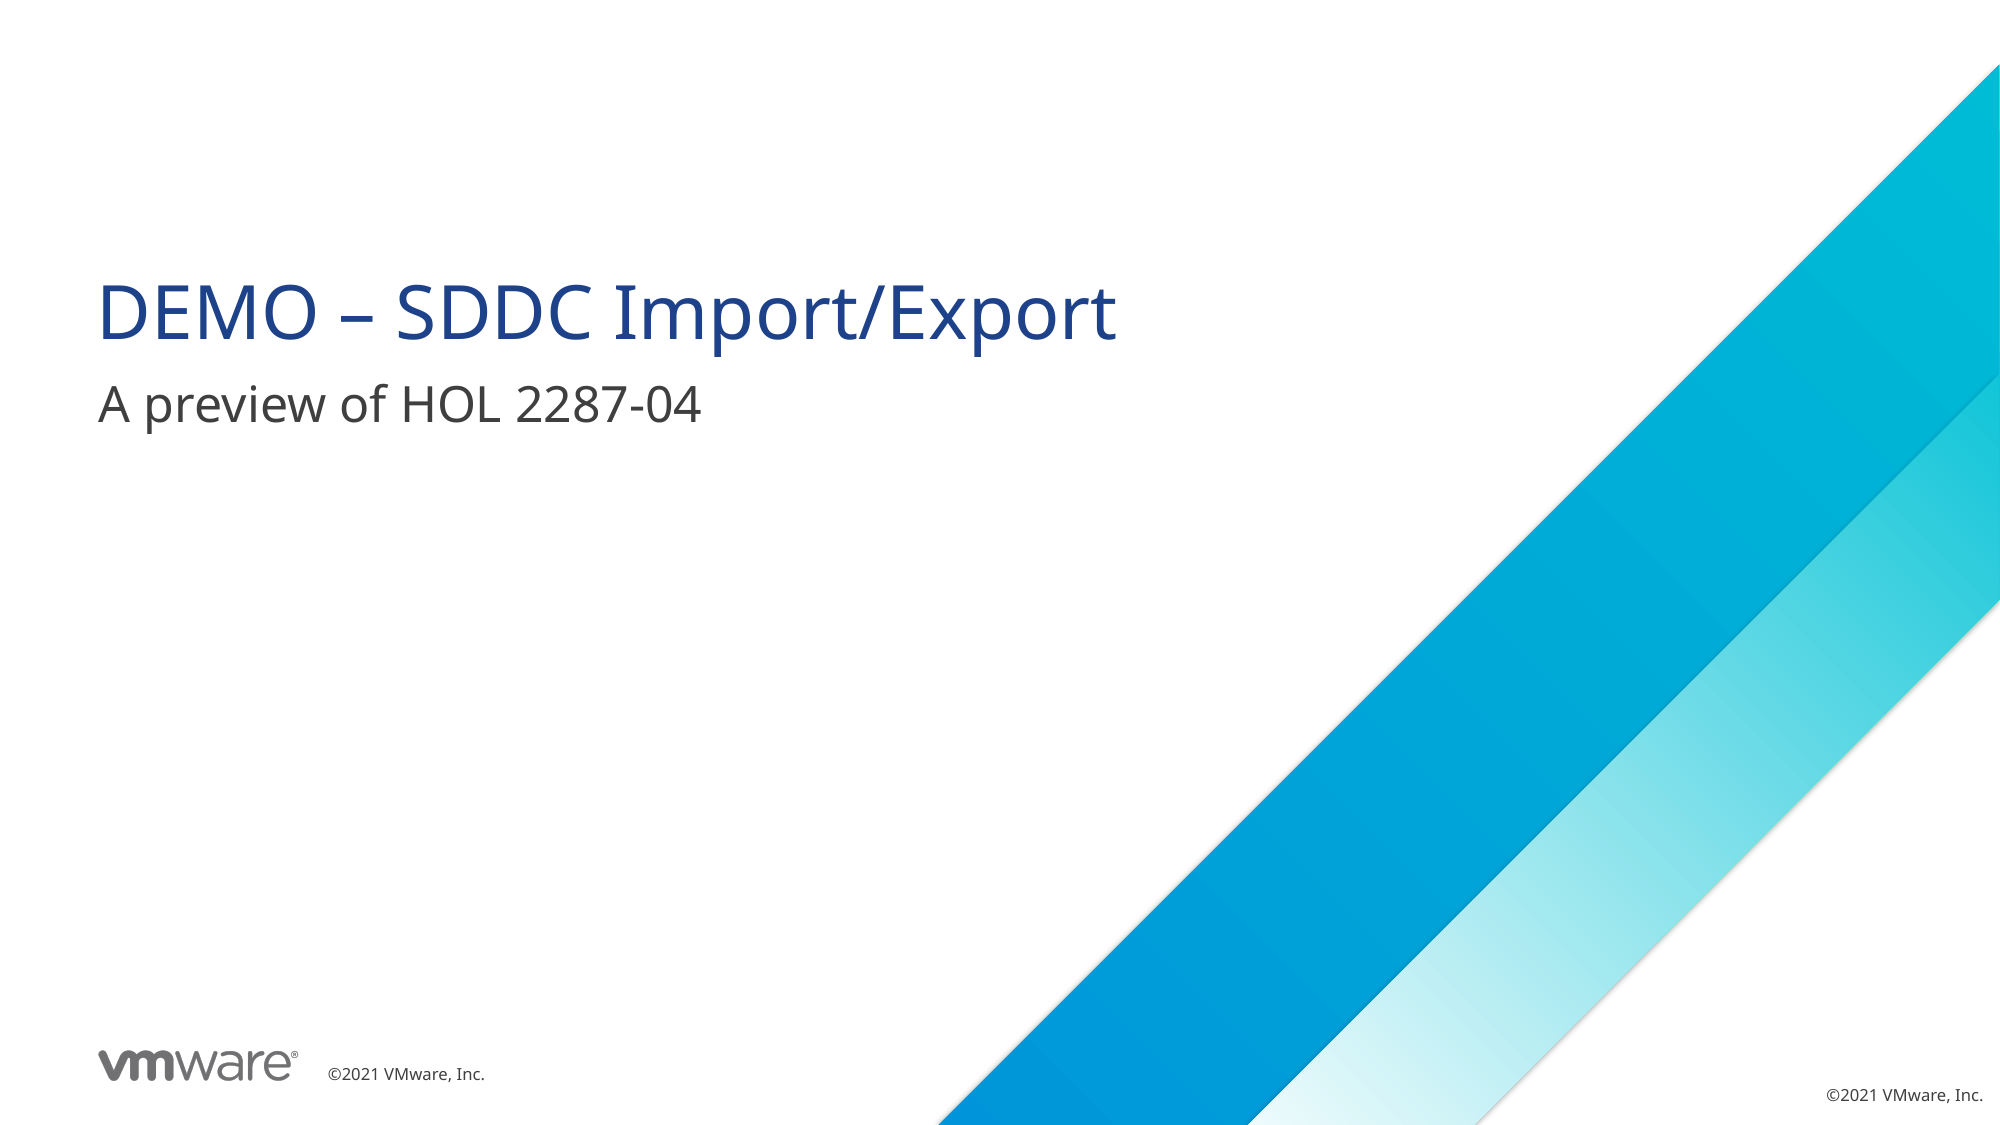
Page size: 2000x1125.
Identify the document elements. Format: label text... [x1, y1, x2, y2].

subtitle A preview of HOL 2287-04 [98, 371, 1151, 487]
title DEMO – SDDC Import/Export [96, 154, 1178, 356]
picture [68, 1020, 322, 1112]
